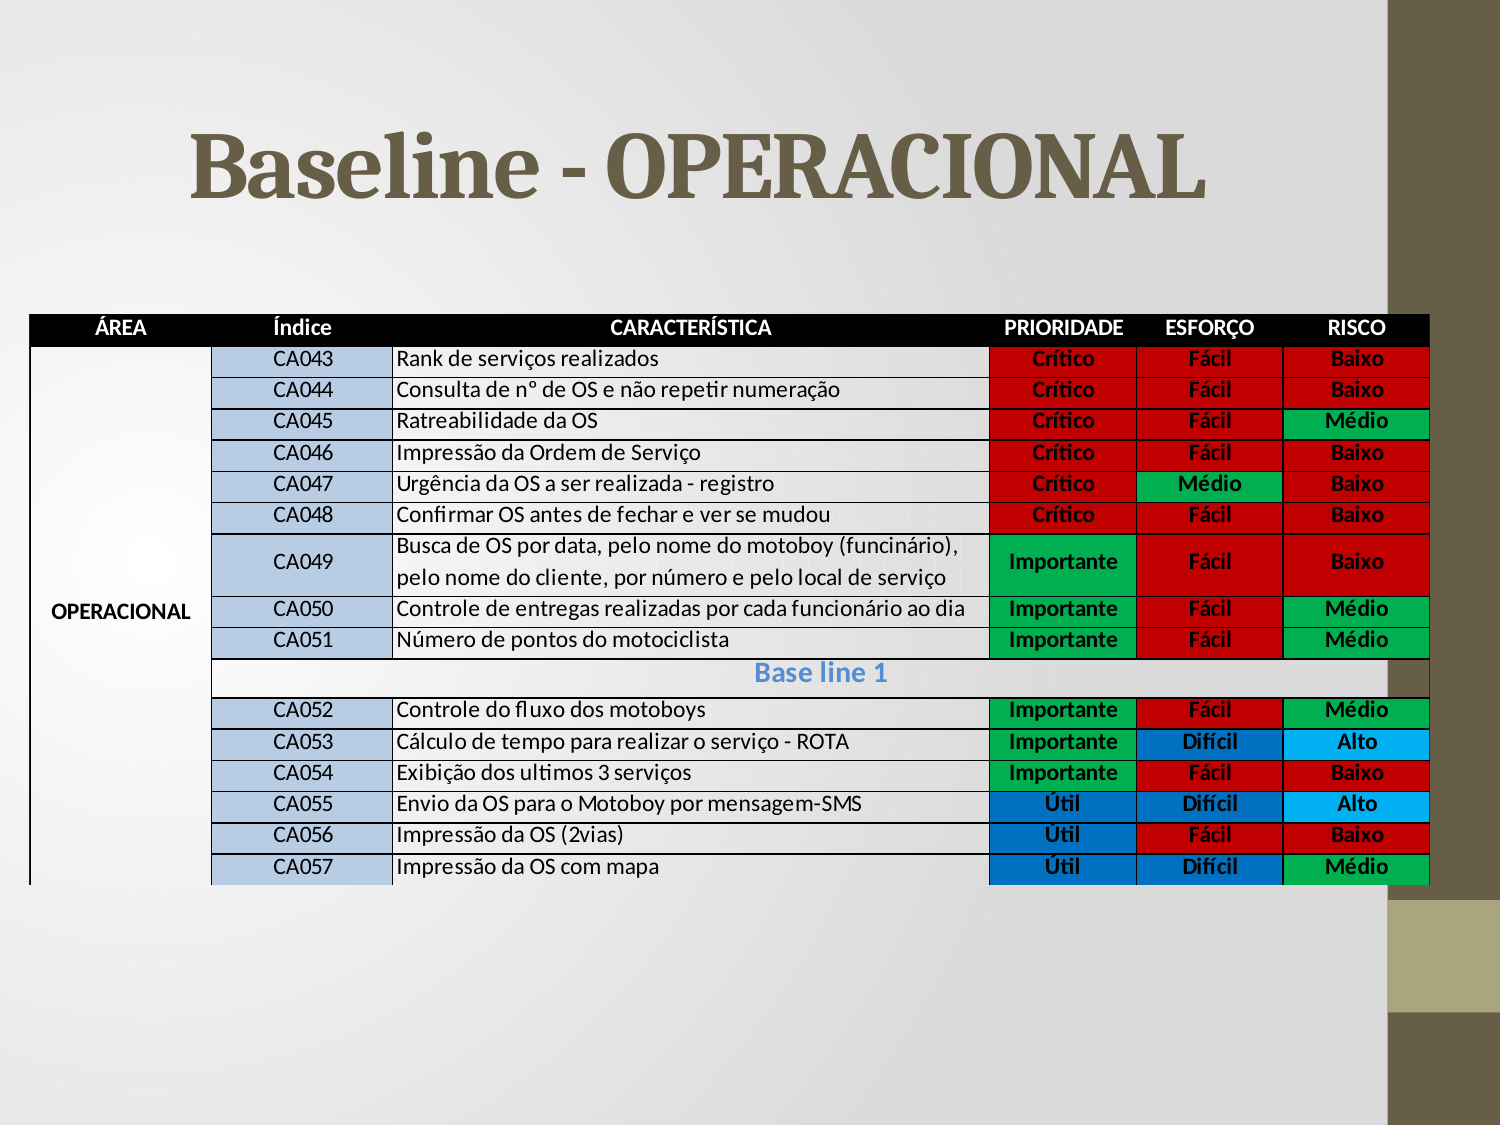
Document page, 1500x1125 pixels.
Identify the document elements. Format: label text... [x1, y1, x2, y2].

picture [28, 313, 1432, 887]
title Baseline - OPERACIONAL [173, 66, 1424, 254]
